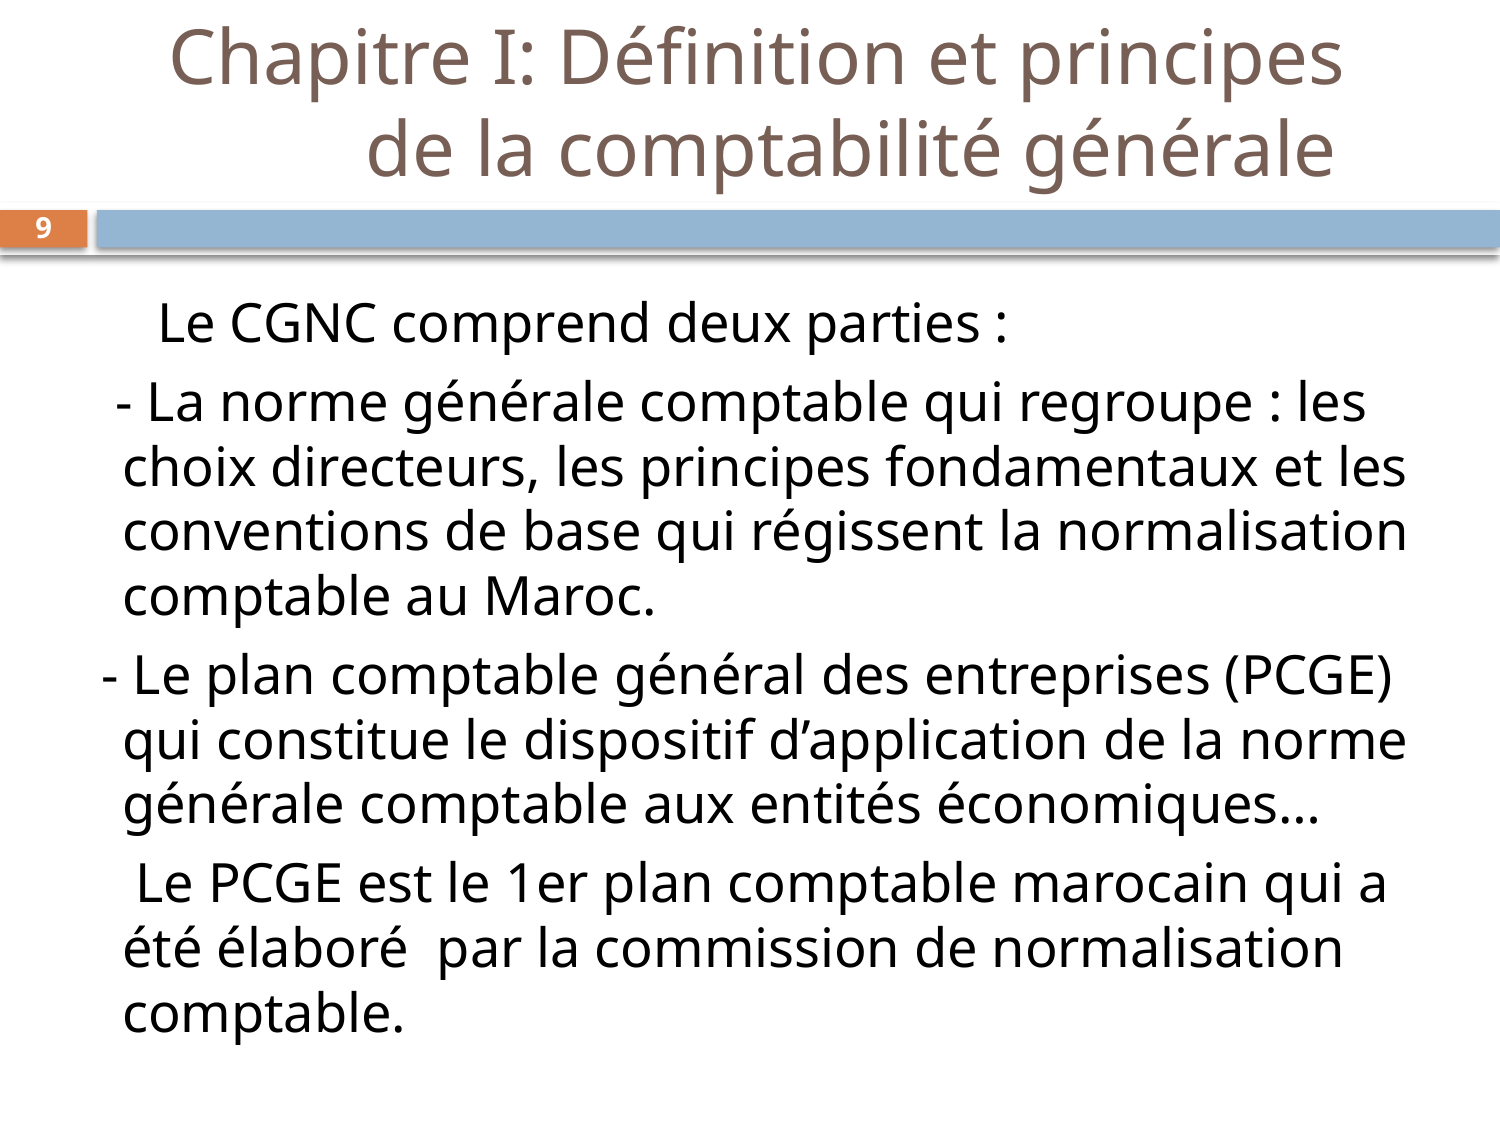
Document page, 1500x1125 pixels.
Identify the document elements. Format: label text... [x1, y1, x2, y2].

title Chapitre I: Définition et principes de la comptabilité générale [35, 0, 1454, 200]
slide_number 9 [0, 208, 88, 249]
list Le CGNC comprend deux parties : - La norme générale comptable qui regroupe : les choix directeurs, les principes fondamentaux et les conventions de base qui régissent la normalisation comptable au Maroc. - Le plan comptable général des entreprises (PCGE) qui constitue le dispositif d’application de la norme générale comptable aux entités économiques… Le PCGE est le 1er plan comptable marocain qui a été élaboré par la commission de normalisation comptable. [58, 281, 1465, 1067]
